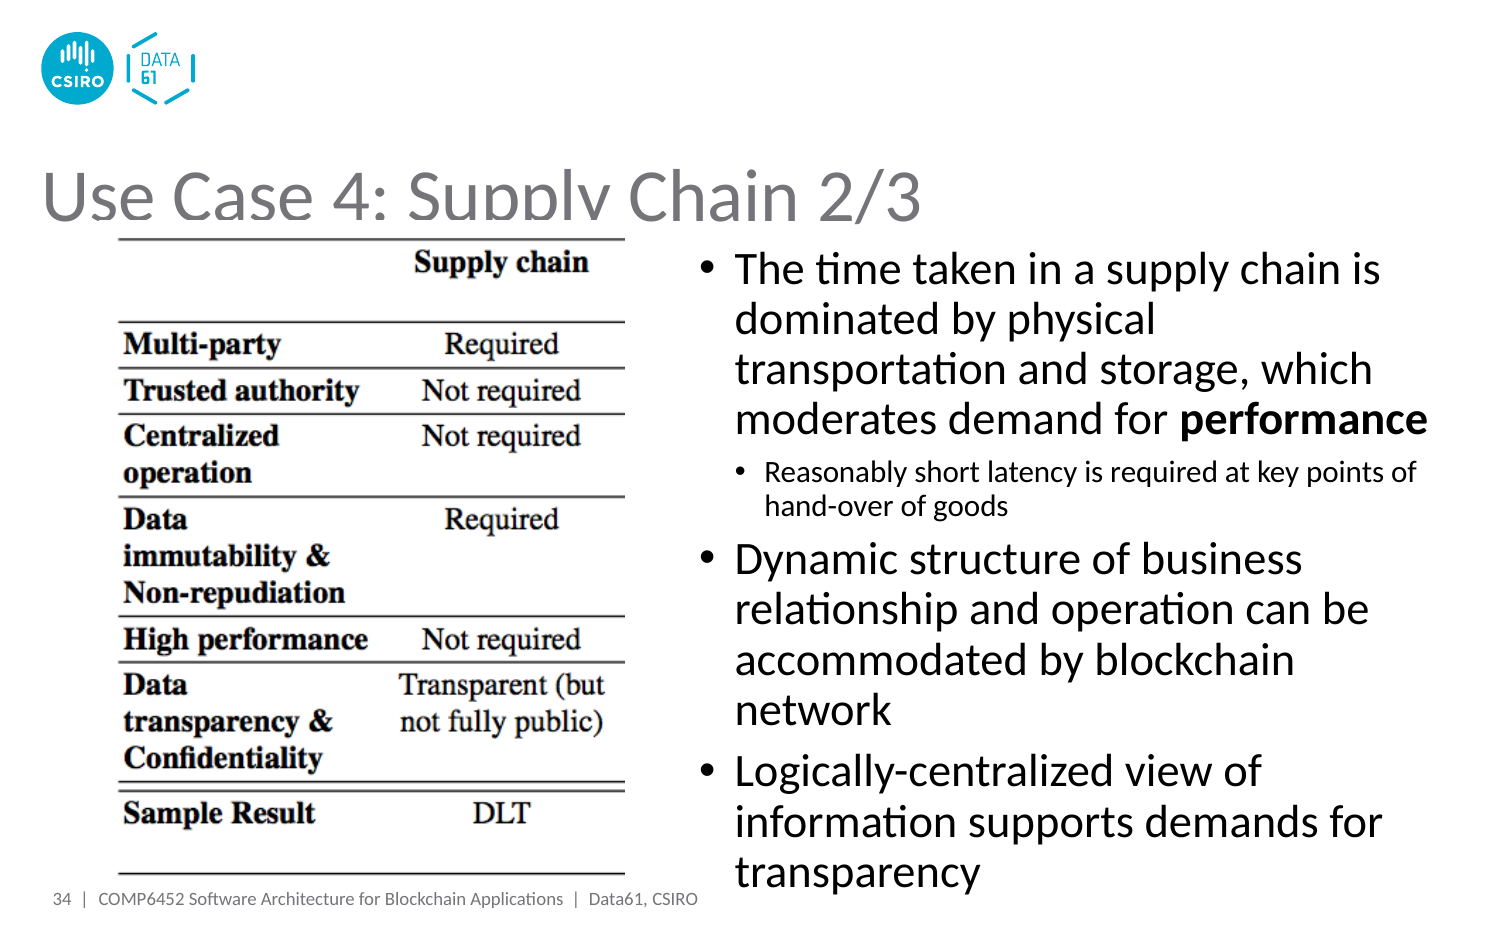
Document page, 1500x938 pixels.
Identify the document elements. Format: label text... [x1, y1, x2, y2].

footer COMP6452 Software Architecture for Blockchain Applications | Data61, CSIRO [98, 889, 1097, 907]
title Use Case 4: Supply Chain 2/3 [41, 146, 1459, 264]
picture [98, 220, 626, 890]
list The time taken in a supply chain is dominated by physical transportation and storage, which moderates demand for performance Reasonably short latency is required at key points of hand-over of goods Dynamic structure of business relationship and operation can be accommodated by blockchain network Logically-centralized view of information supports demands for transparency [699, 244, 1436, 906]
slide_number 34 | [41, 889, 89, 907]
